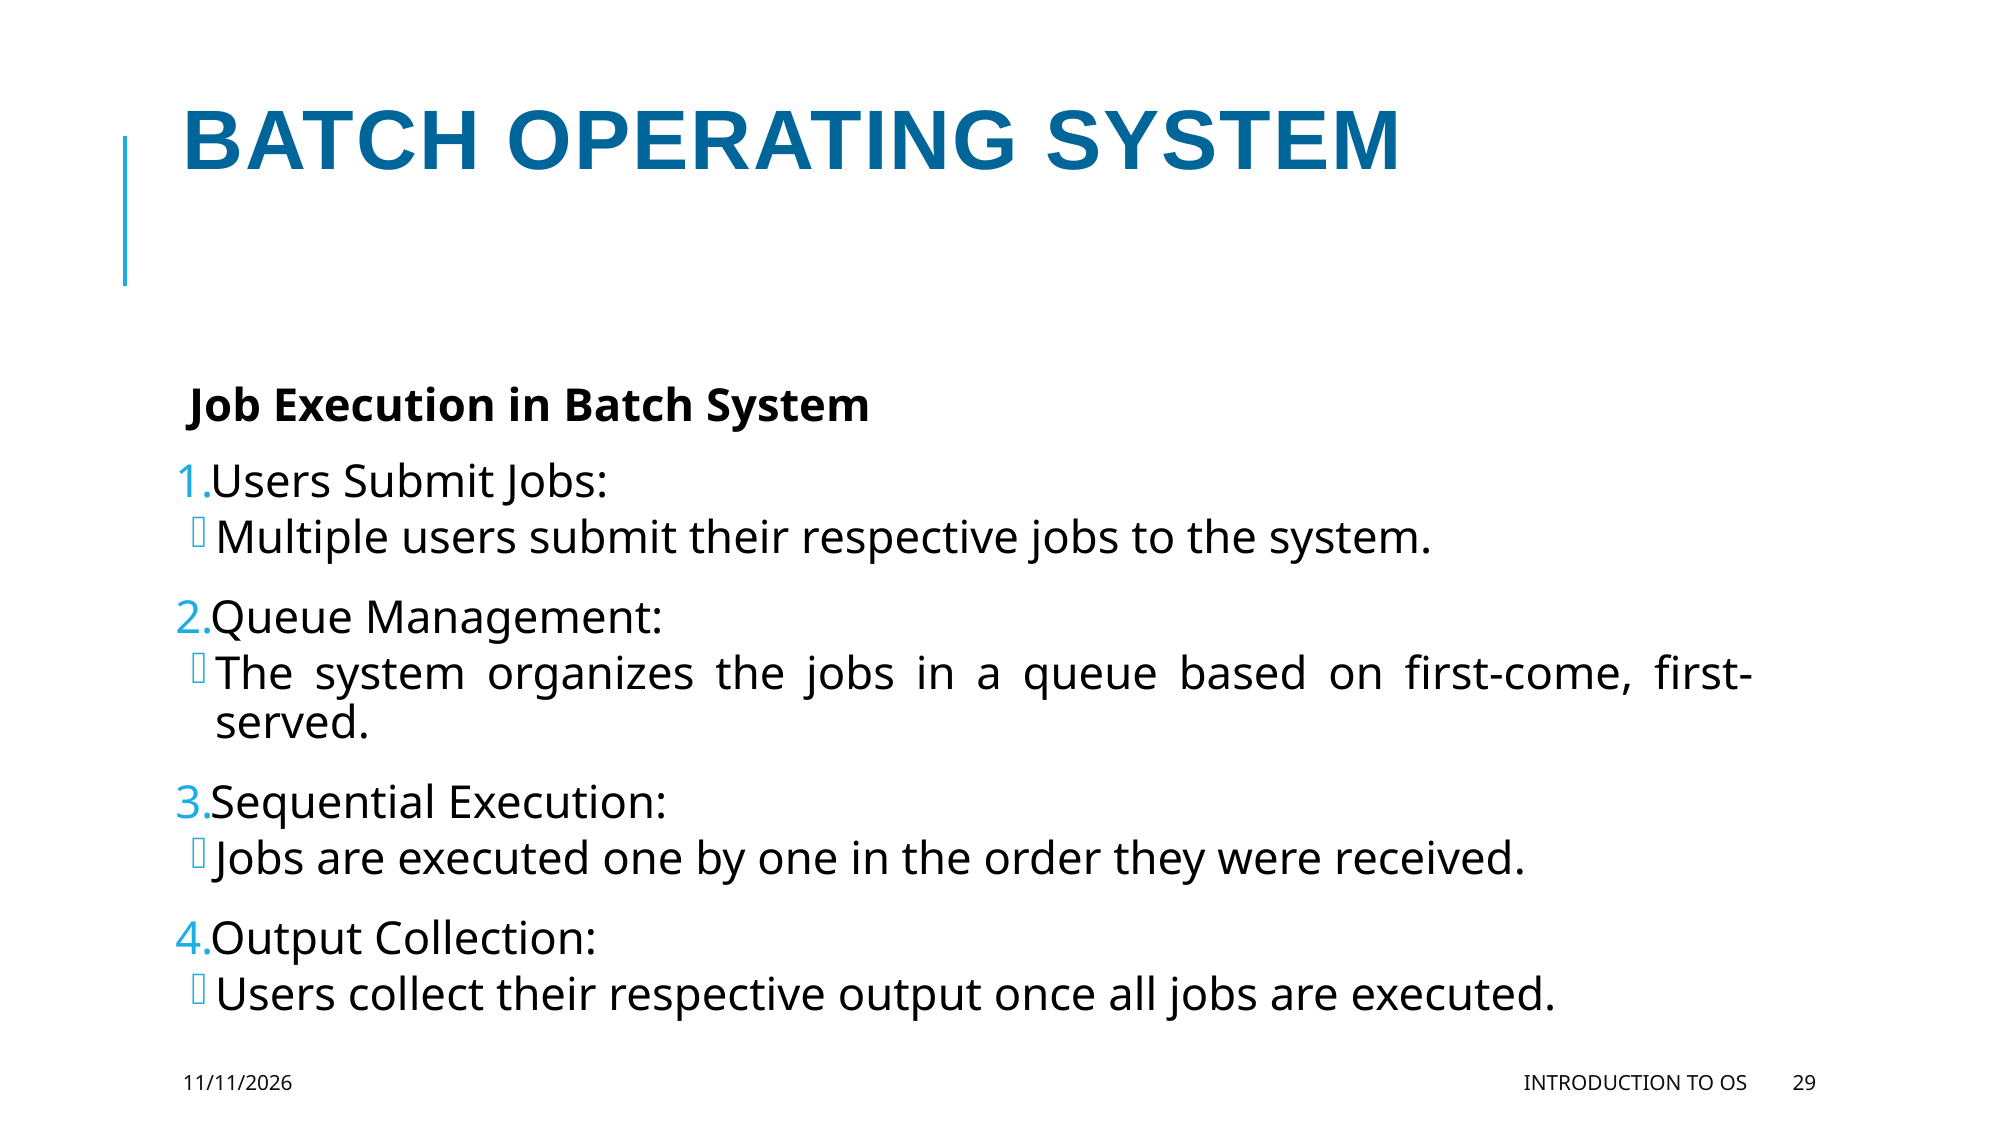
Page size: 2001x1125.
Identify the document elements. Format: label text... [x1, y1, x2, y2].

slide_number 29 [1777, 1061, 1938, 1107]
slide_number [168, 1061, 522, 1107]
list Job Execution in Batch System Users Submit Jobs: Multiple users submit their respective jobs to the system. Queue Management: The system organizes the jobs in a queue based on first-come, first-served. Sequential Execution: Jobs are executed one by one in the order they were received. Output Collection: Users collect their respective output once all jobs are executed. [168, 375, 1763, 1035]
title Batch Operating System [168, 96, 1763, 296]
footer Introduction to OS [794, 1061, 1763, 1107]
